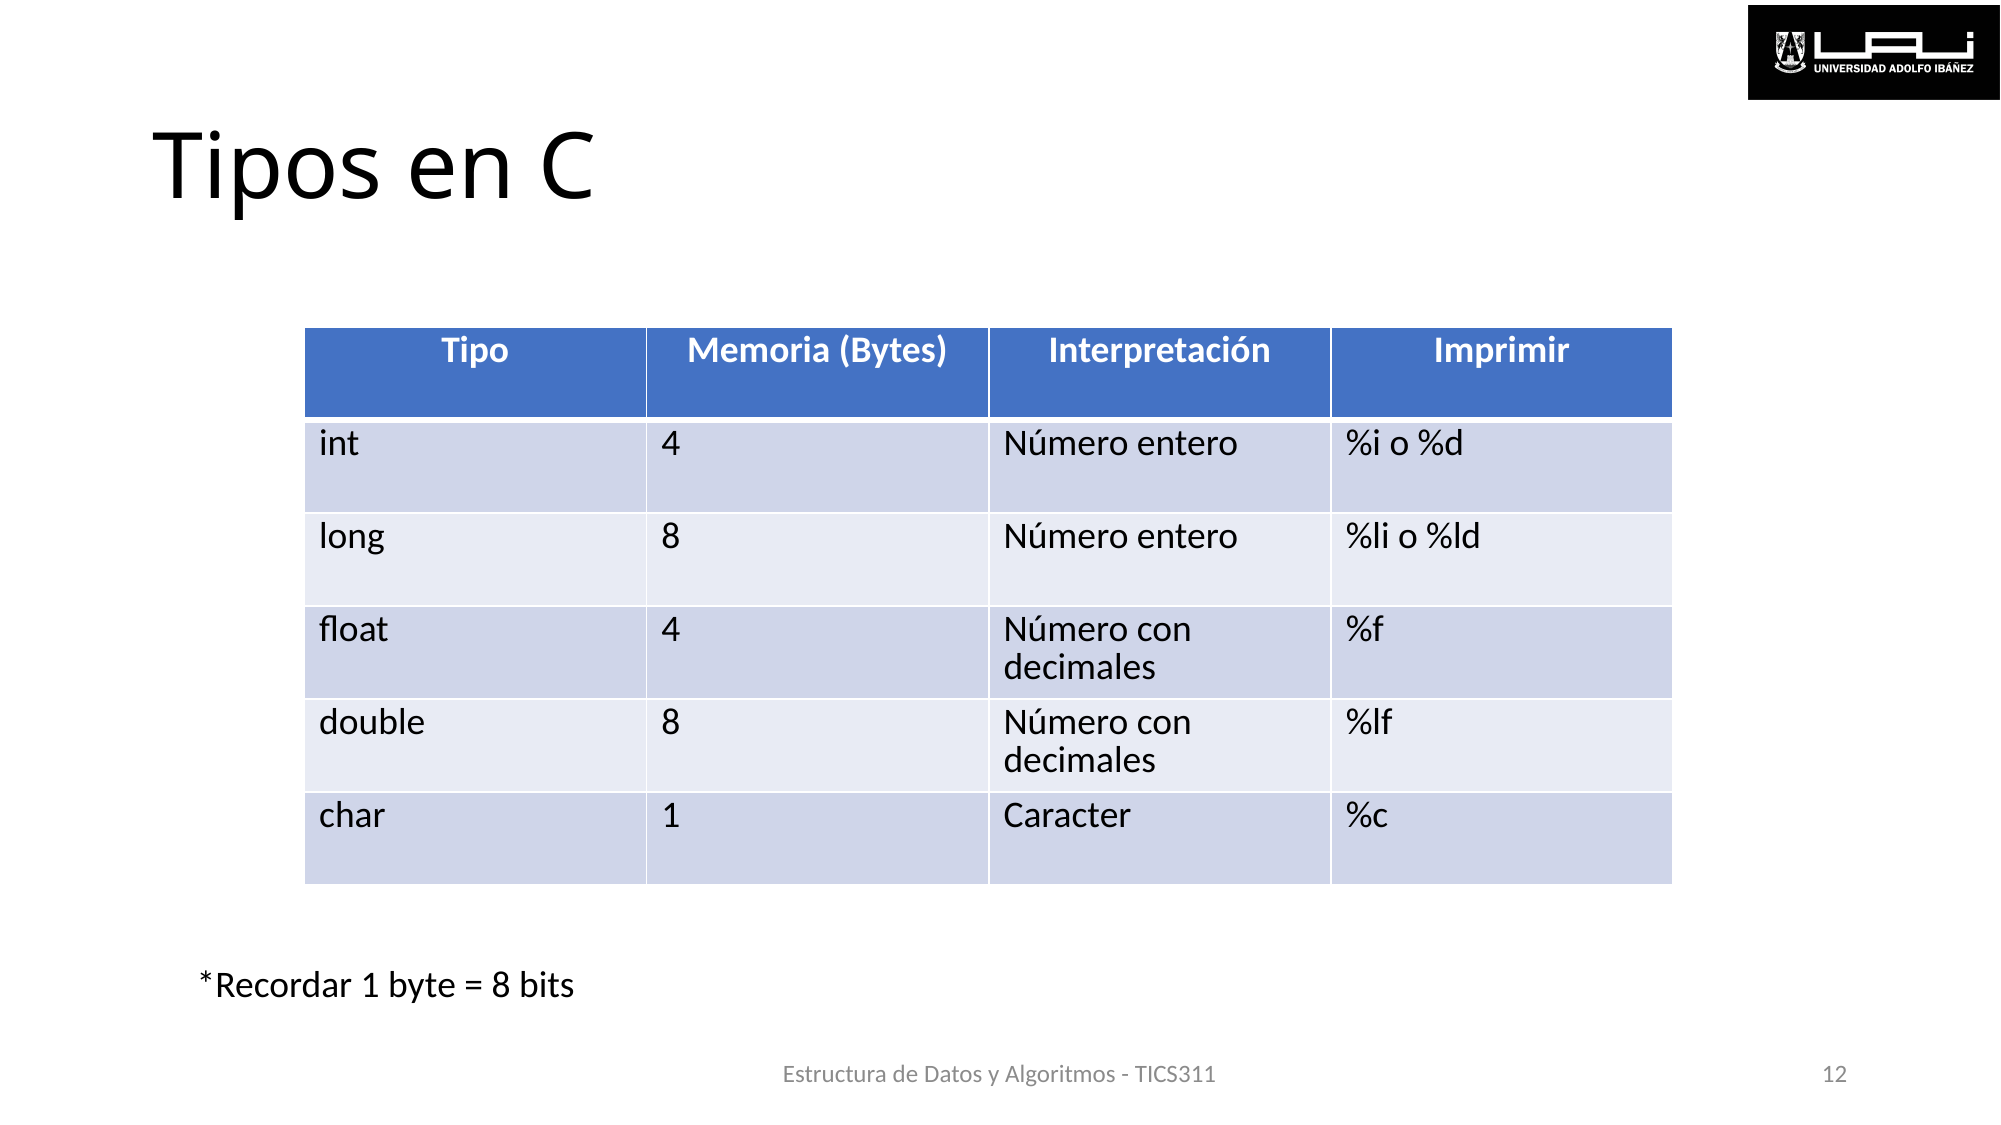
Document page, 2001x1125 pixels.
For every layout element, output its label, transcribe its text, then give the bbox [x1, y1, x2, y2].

table_cell double [305, 700, 646, 791]
table_header Tipo [305, 328, 646, 417]
table_cell 4 [647, 423, 988, 512]
table_header Interpretación [990, 328, 1330, 417]
table_cell %c [1332, 793, 1672, 884]
table_cell long [305, 514, 646, 605]
text_box *Recordar 1 byte = 8 bits [181, 952, 590, 1013]
table_cell 8 [647, 514, 988, 605]
table_cell char [305, 793, 646, 884]
picture [1748, 5, 2000, 100]
table_cell 1 [647, 793, 988, 884]
table_cell float [305, 607, 646, 698]
table_header Imprimir [1332, 328, 1672, 417]
table_cell %li o %ld [1332, 514, 1672, 605]
table_cell Número entero [990, 514, 1330, 605]
footer Estructura de Datos y Algoritmos - TICS311 [662, 1042, 1338, 1103]
table_cell Número con decimales [990, 700, 1330, 791]
table_cell %i o %d [1332, 423, 1672, 512]
table_cell %lf [1332, 700, 1672, 791]
table_cell Caracter [990, 793, 1330, 884]
table_cell Número con decimales [990, 607, 1330, 698]
table_header Memoria (Bytes) [647, 328, 988, 417]
table_cell %f [1332, 607, 1672, 698]
table_cell Número entero [990, 423, 1330, 512]
table_cell 8 [647, 700, 988, 791]
table_cell int [305, 423, 646, 512]
title Tipos en C [137, 59, 1863, 278]
table_cell 4 [647, 607, 988, 698]
slide_number 12 [1412, 1042, 1863, 1103]
